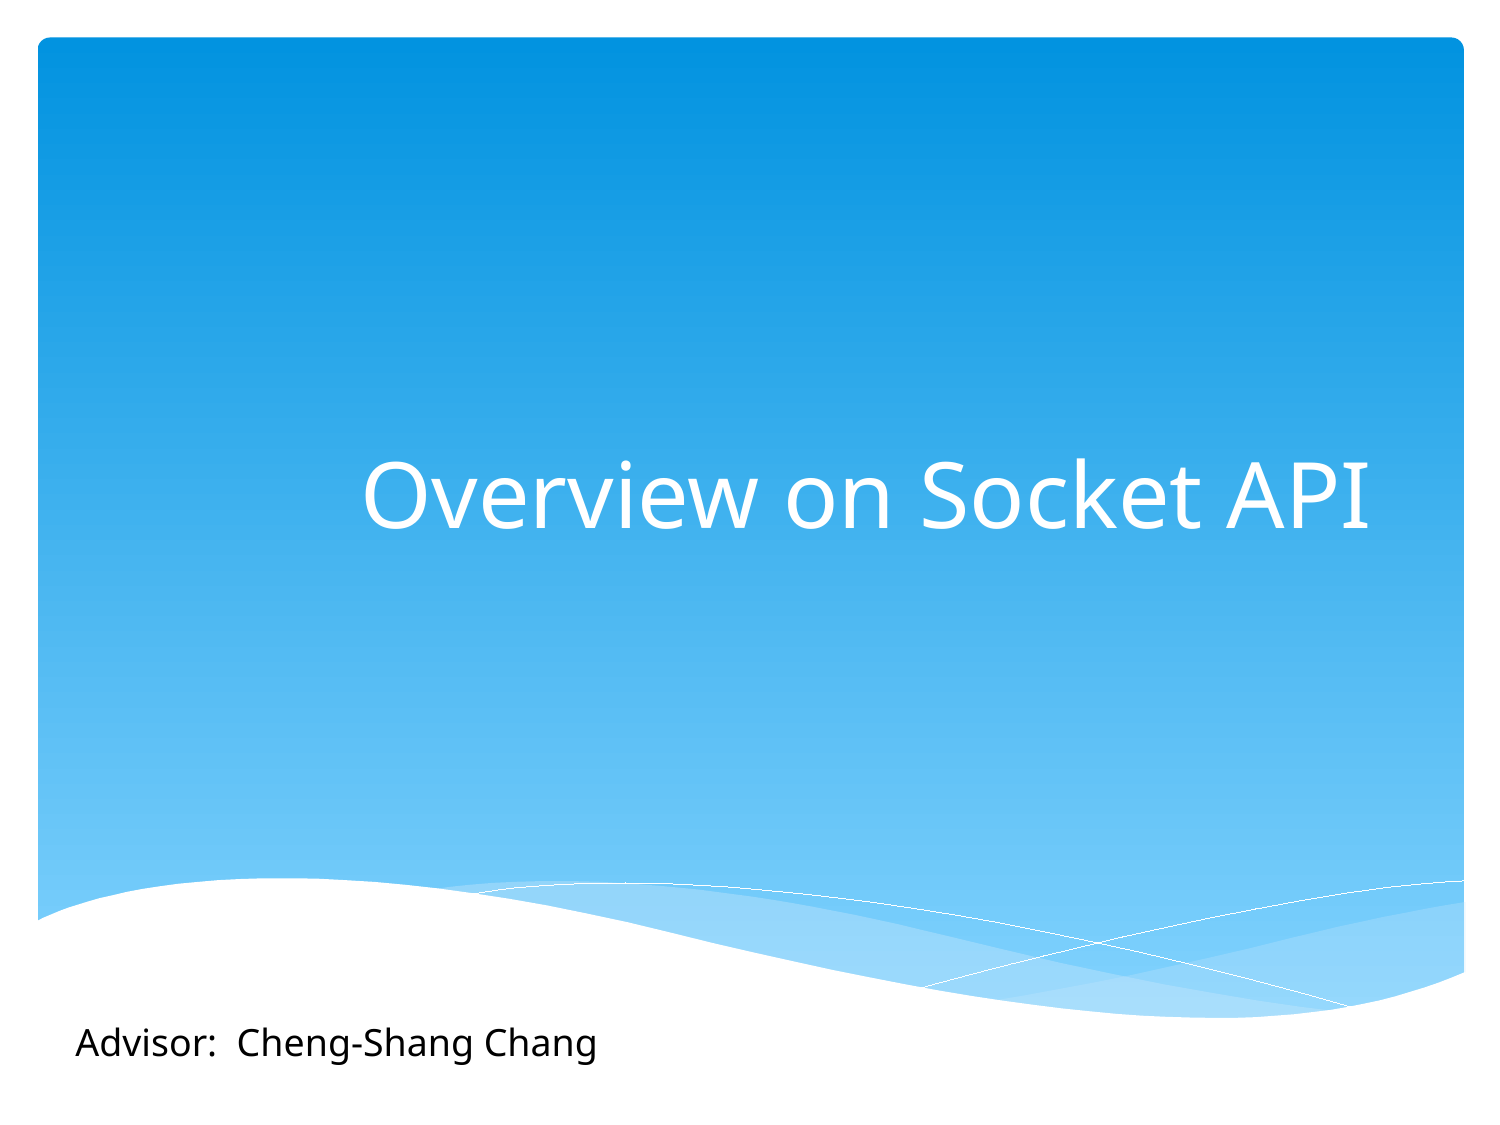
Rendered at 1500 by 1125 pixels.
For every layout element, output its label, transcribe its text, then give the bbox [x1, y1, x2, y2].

text_box Advisor: Cheng-Shang Chang [60, 1011, 614, 1072]
title Overview on Socket API [112, 262, 1388, 555]
